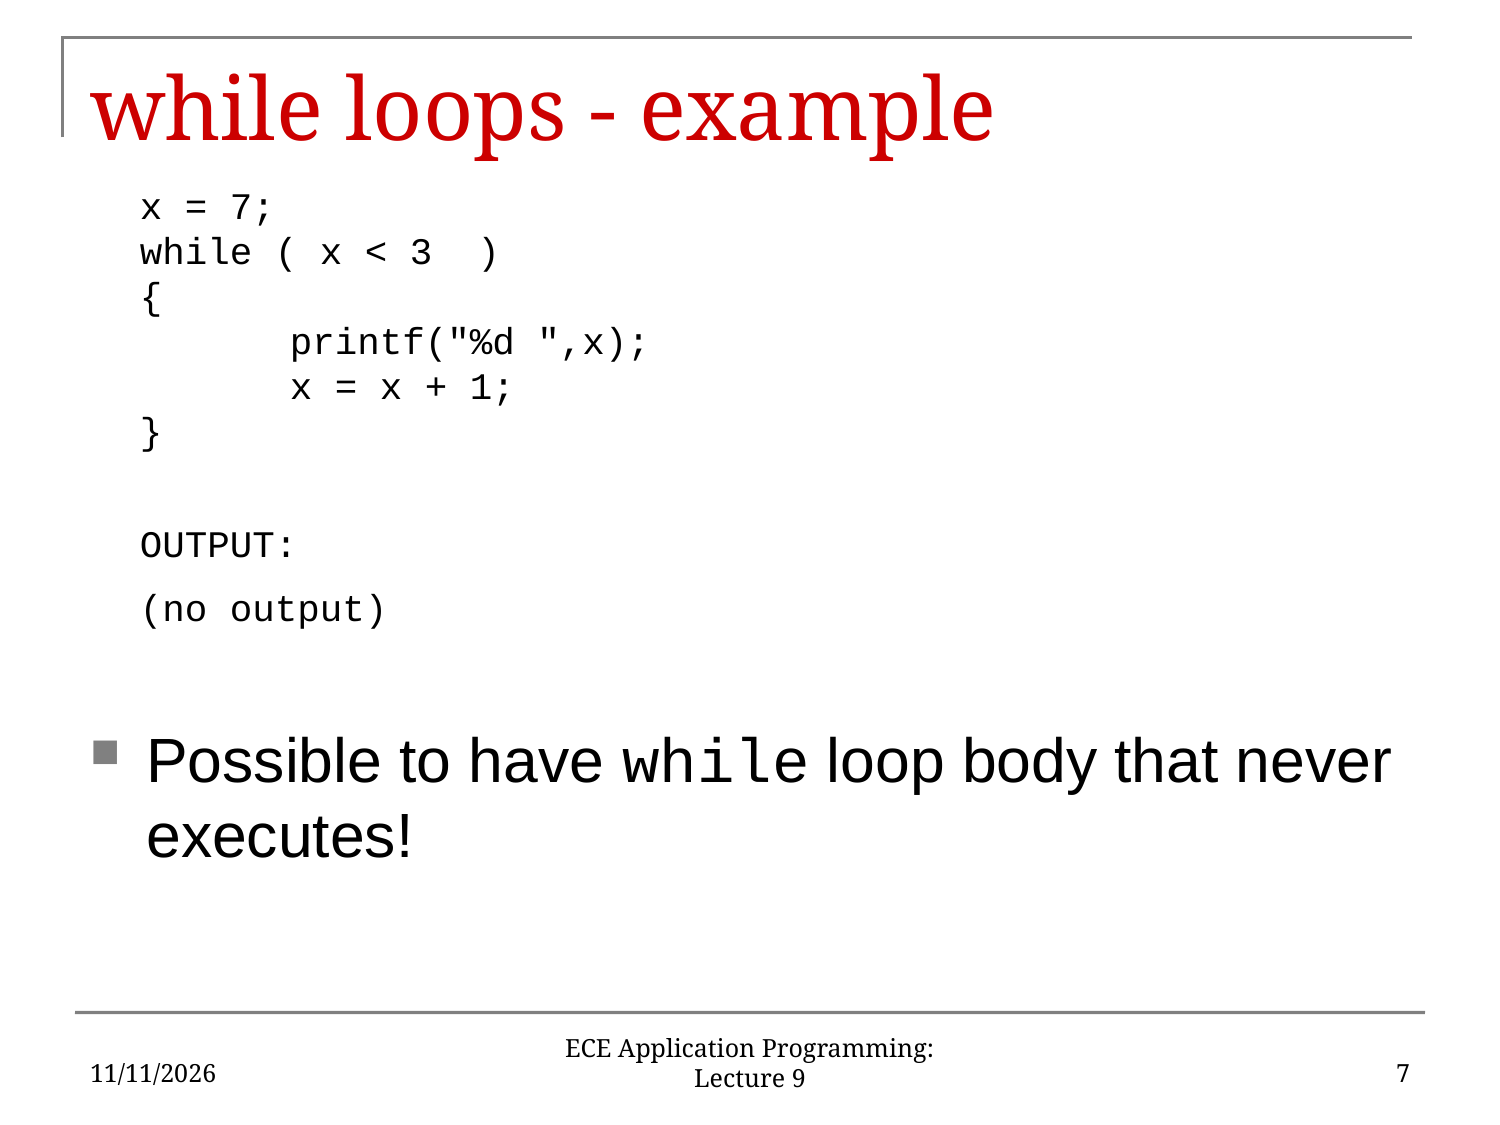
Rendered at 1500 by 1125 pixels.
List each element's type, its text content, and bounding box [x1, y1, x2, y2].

title while loops - example [75, 45, 1425, 163]
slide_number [74, 1023, 426, 1100]
text_box OUTPUT: (no output) [125, 512, 1300, 636]
slide_number 7 [1074, 1023, 1426, 1100]
list Possible to have while loop body that never executes! [75, 712, 1425, 1006]
text_box x = 7; while ( x < 3 ) { printf("%d ",x); x = x + 1; } [125, 174, 1300, 512]
footer ECE Application Programming: Lecture 9 [512, 1024, 988, 1101]
